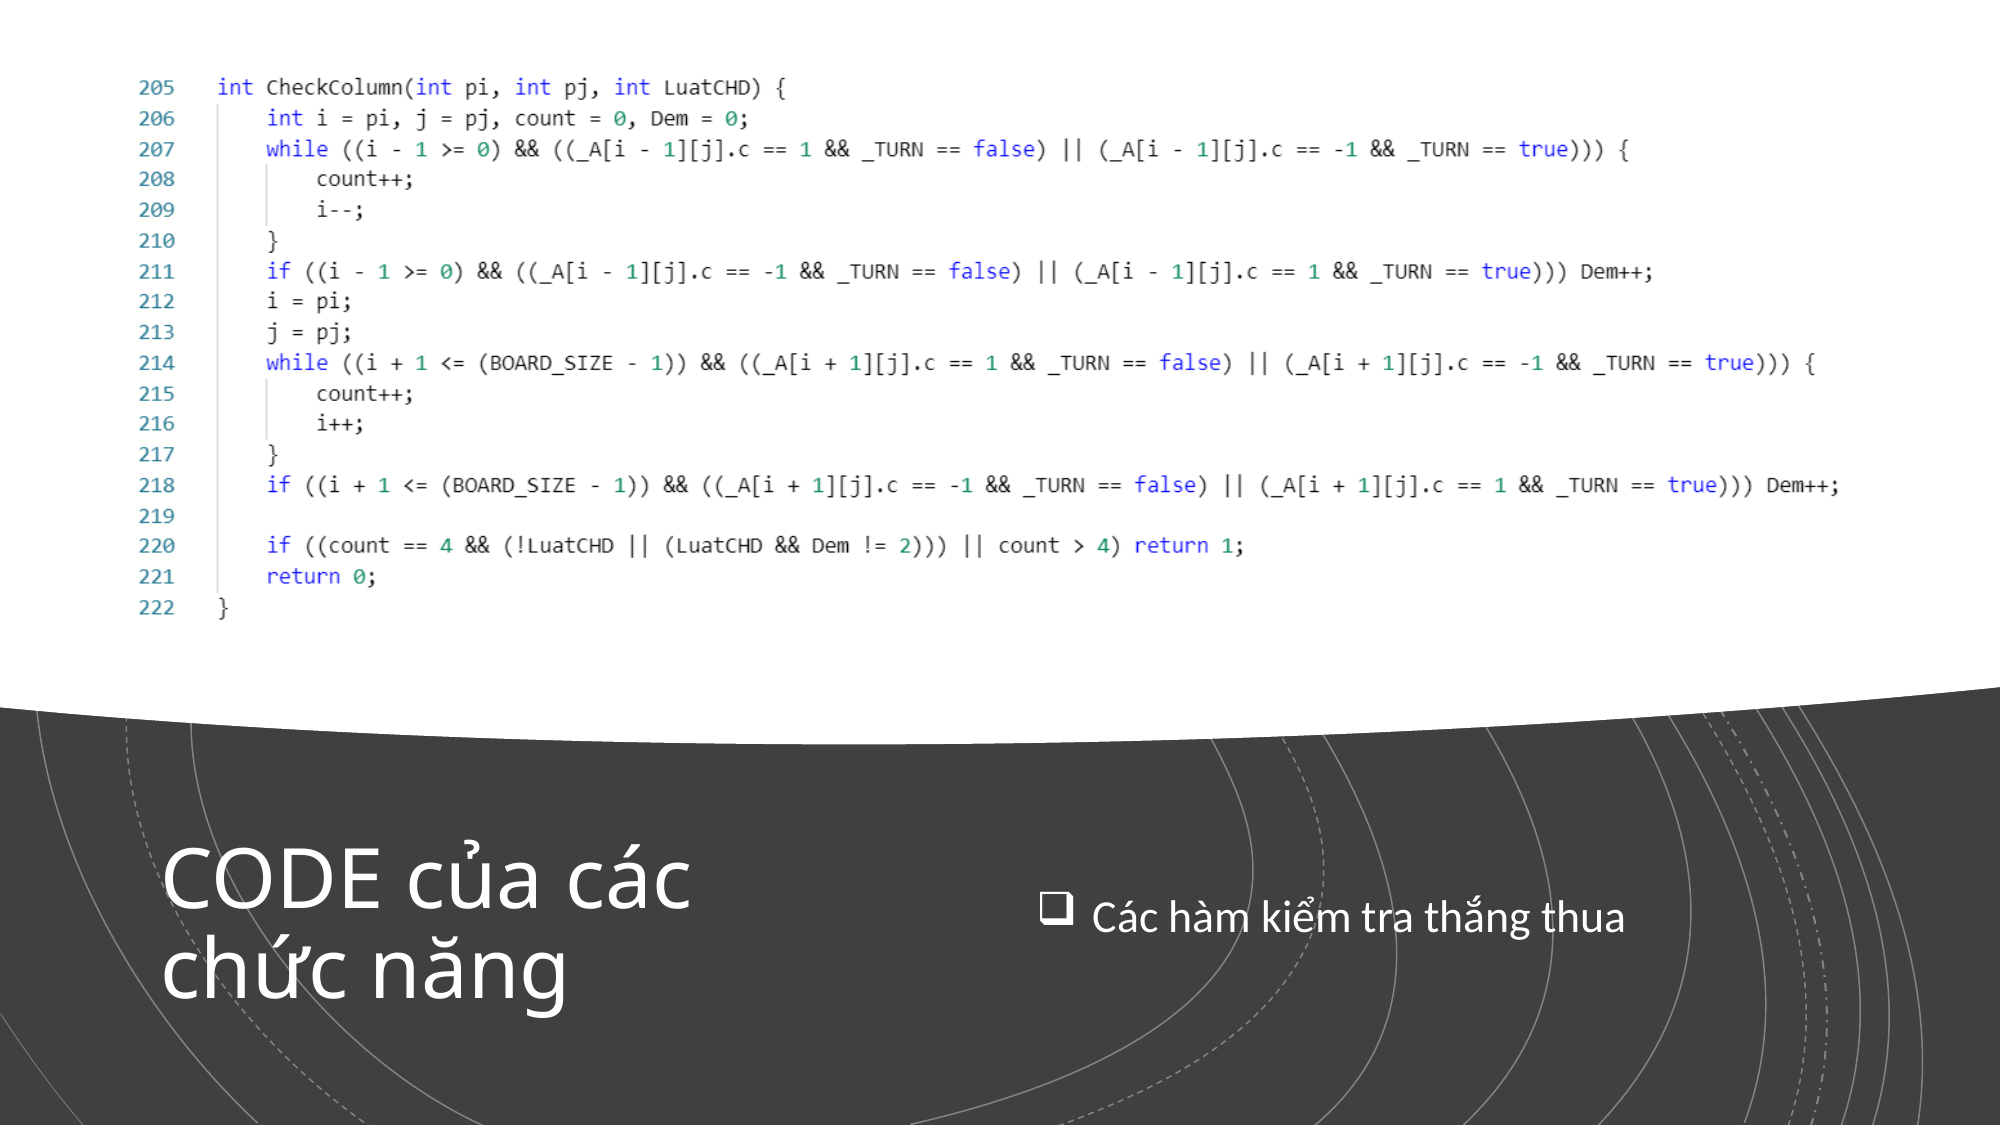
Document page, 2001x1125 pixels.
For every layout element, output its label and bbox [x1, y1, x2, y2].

picture [128, 69, 1892, 621]
text_box [0, 0, 1999, 1125]
